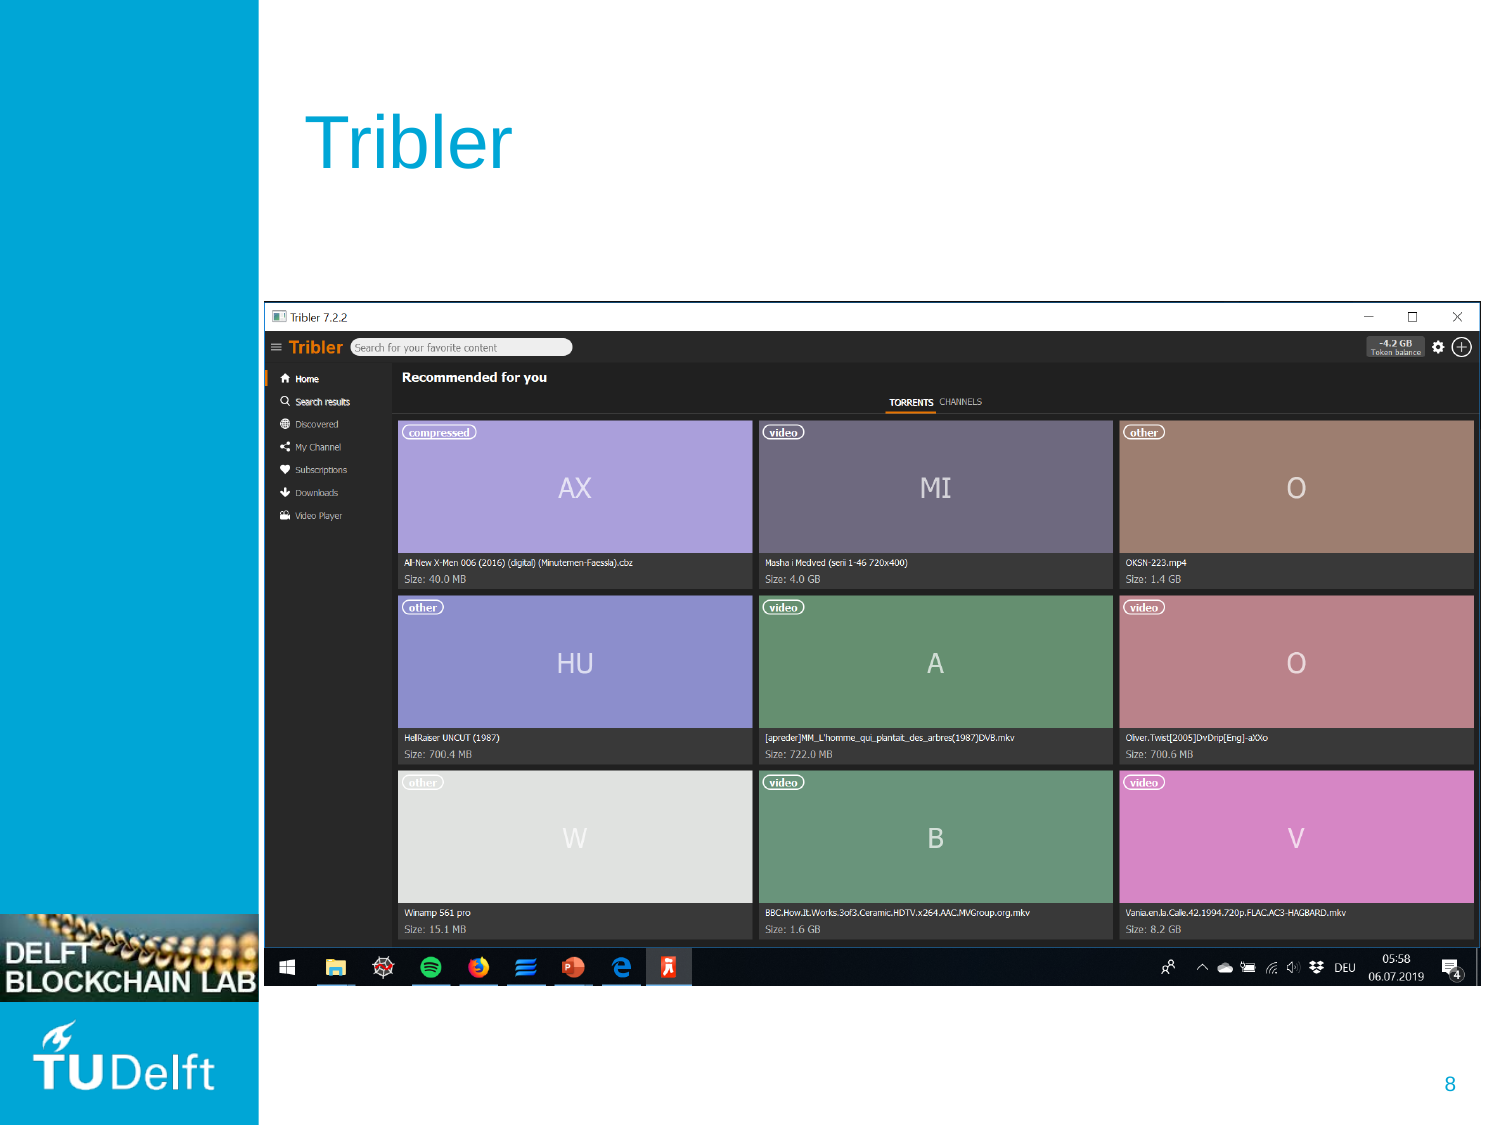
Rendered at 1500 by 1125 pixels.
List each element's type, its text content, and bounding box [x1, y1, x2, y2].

picture [0, 915, 259, 1001]
picture [263, 301, 1481, 986]
title Tribler [289, 45, 1455, 233]
